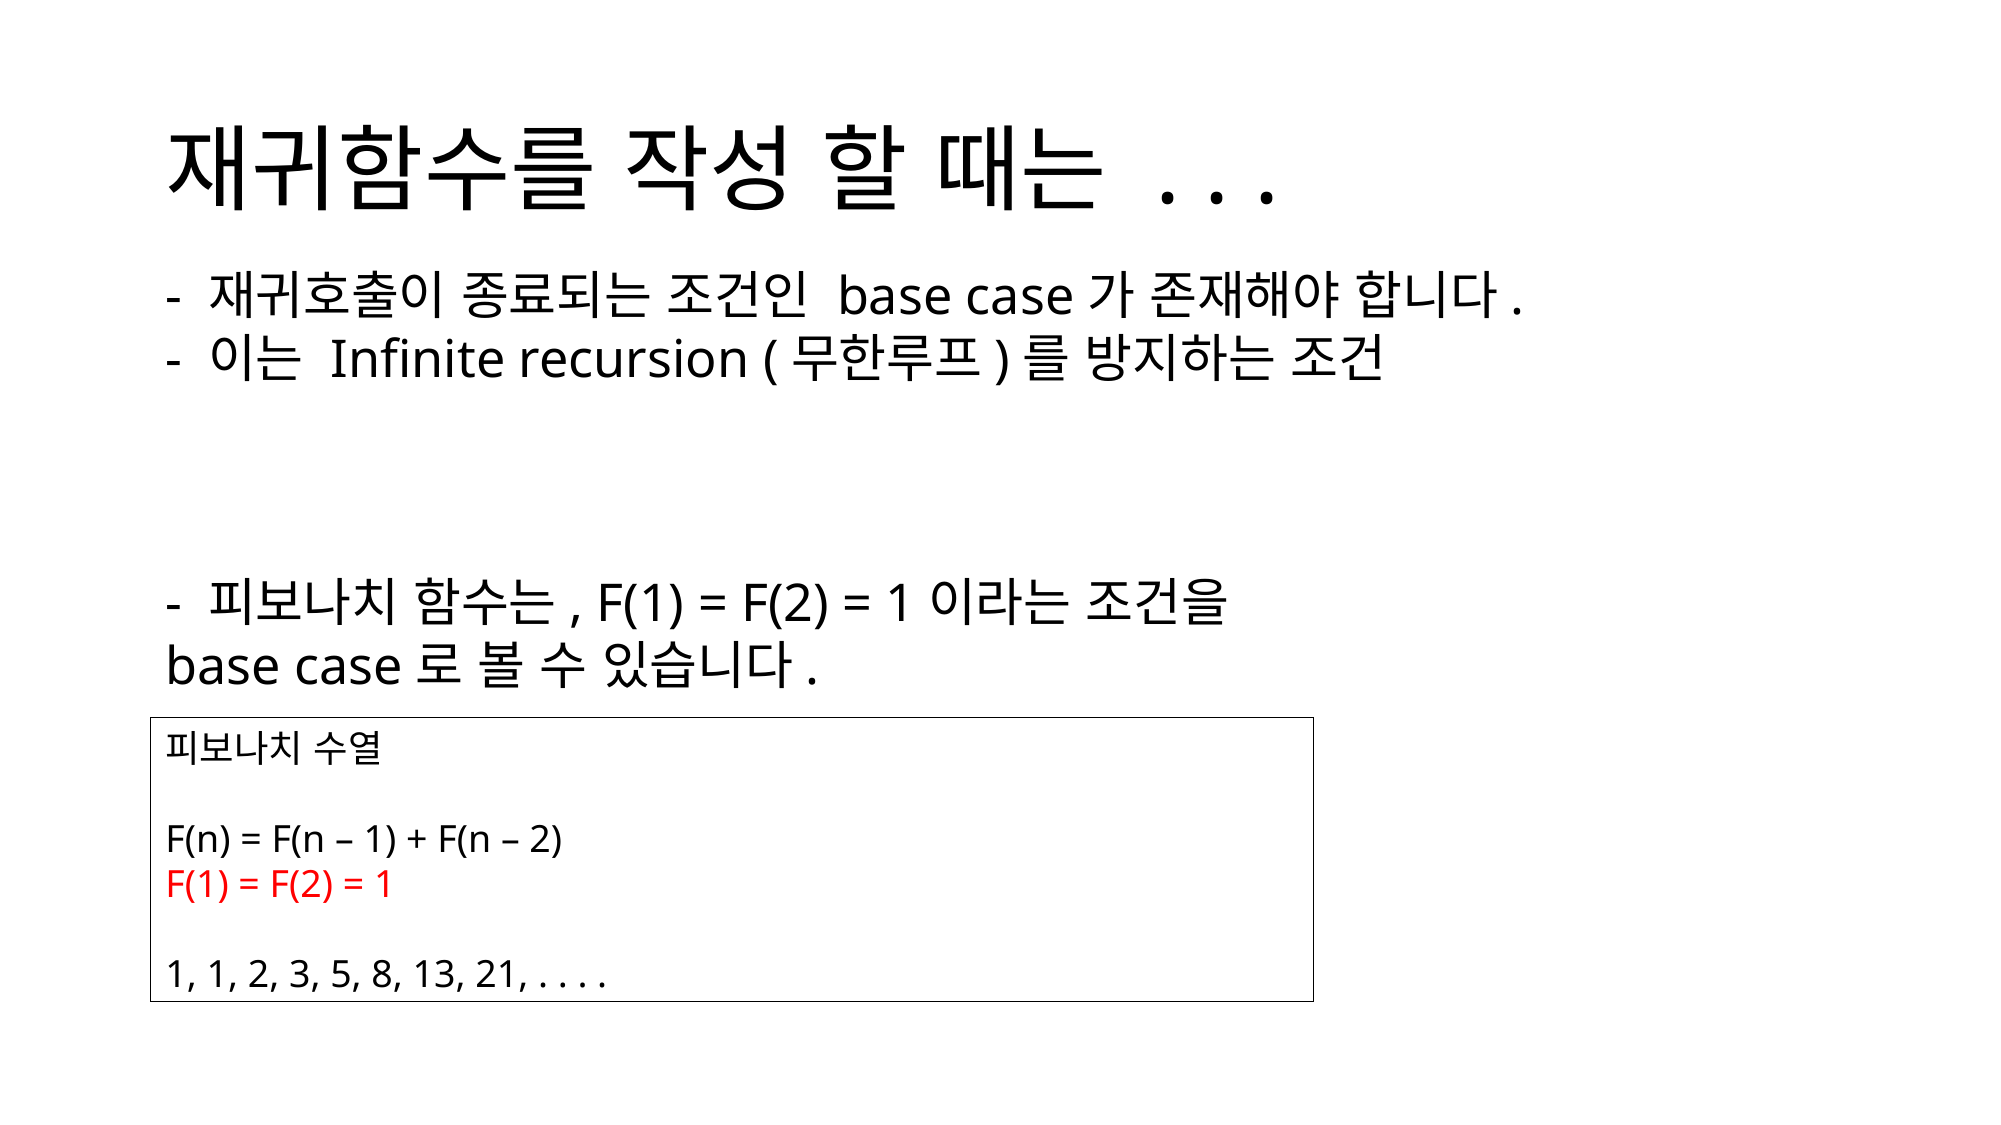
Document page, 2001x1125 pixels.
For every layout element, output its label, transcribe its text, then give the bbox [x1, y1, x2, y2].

text_box 피보나치 수열 F(n) = F(n – 1) + F(n – 2) F(1) = F(2) = 1 1, 1, 2, 3, 5, 8, 13, 21, . . . . [150, 717, 1314, 1002]
text_box - 피보나치 함수는, F(1) = F(2) = 1이라는 조건을 base case로 볼 수 있습니다. [150, 562, 1732, 703]
text_box - 재귀호출이 종료되는 조건인 base case가 존재해야 합니다. - 이는 Infinite recursion (무한루프)를 방지하는 조건 [150, 255, 1732, 396]
text_box 재귀함수를 작성 할 때는 . . . [150, 102, 1850, 230]
